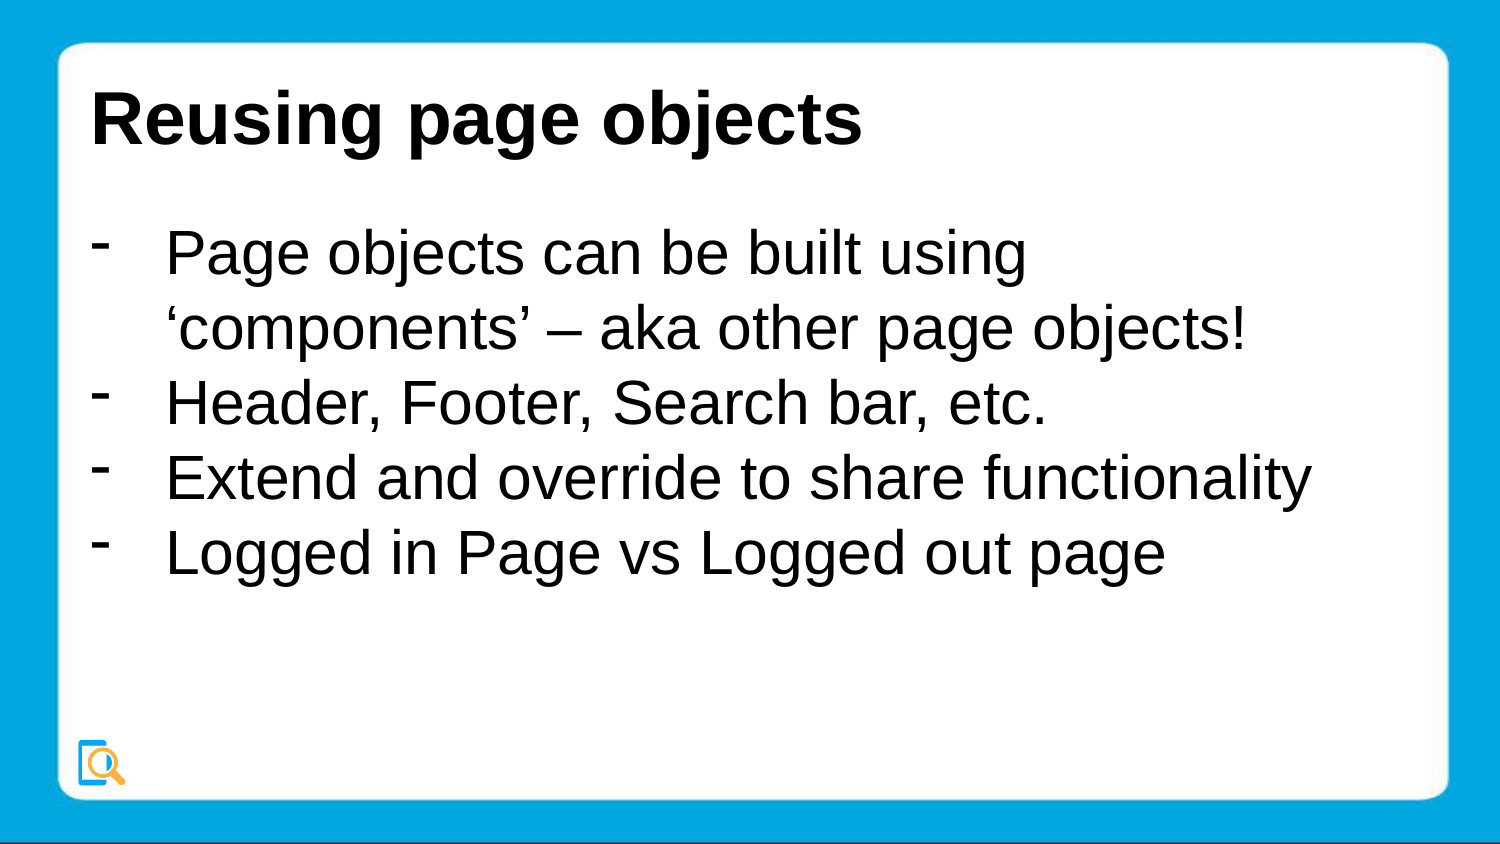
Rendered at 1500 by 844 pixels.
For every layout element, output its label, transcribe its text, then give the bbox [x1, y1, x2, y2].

picture [57, 42, 1450, 801]
title Reusing page objects [75, 33, 1425, 175]
list Page objects can be built using ‘components’ – aka other page objects! Header, Footer, Search bar, etc. Extend and override to share functionality Logged in Page vs Logged out page [75, 196, 1425, 808]
